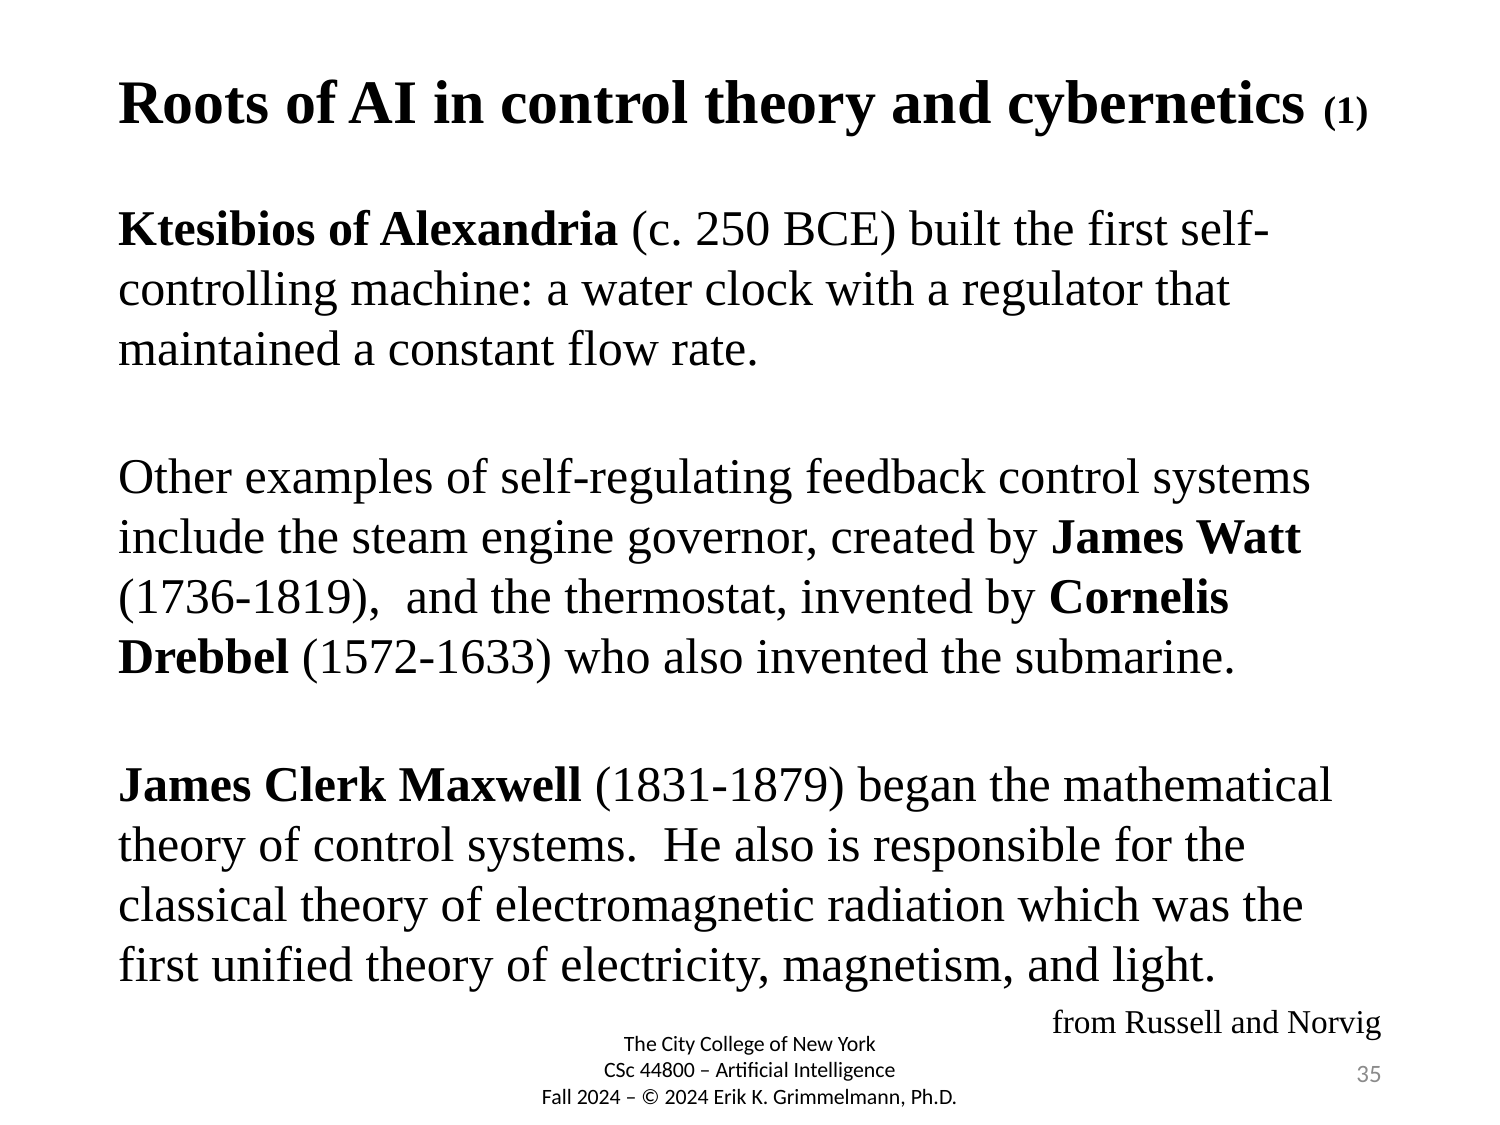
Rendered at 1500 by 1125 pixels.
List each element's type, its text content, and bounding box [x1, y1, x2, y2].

text_box from Russell and Norvig [988, 993, 1397, 1048]
list Ktesibios of Alexandria (c. 250 BCE) built the first self-controlling machine: a water clock with a regulator that maintained a constant flow rate. Other examples of self-regulating feedback control systems include the steam engine governor, created by James Watt (1736-1819), and the thermostat, invented by Cornelis Drebbel (1572-1633) who also invented the submarine. James Clerk Maxwell (1831-1879) began the mathematical theory of control systems. He also is responsible for the classical theory of electromagnetic radiation which was the first unified theory of electricity, magnetism, and light. [103, 187, 1397, 1018]
slide_number 35 [1059, 1048, 1397, 1103]
title Roots of AI in control theory and cybernetics (1) [103, 59, 1397, 148]
